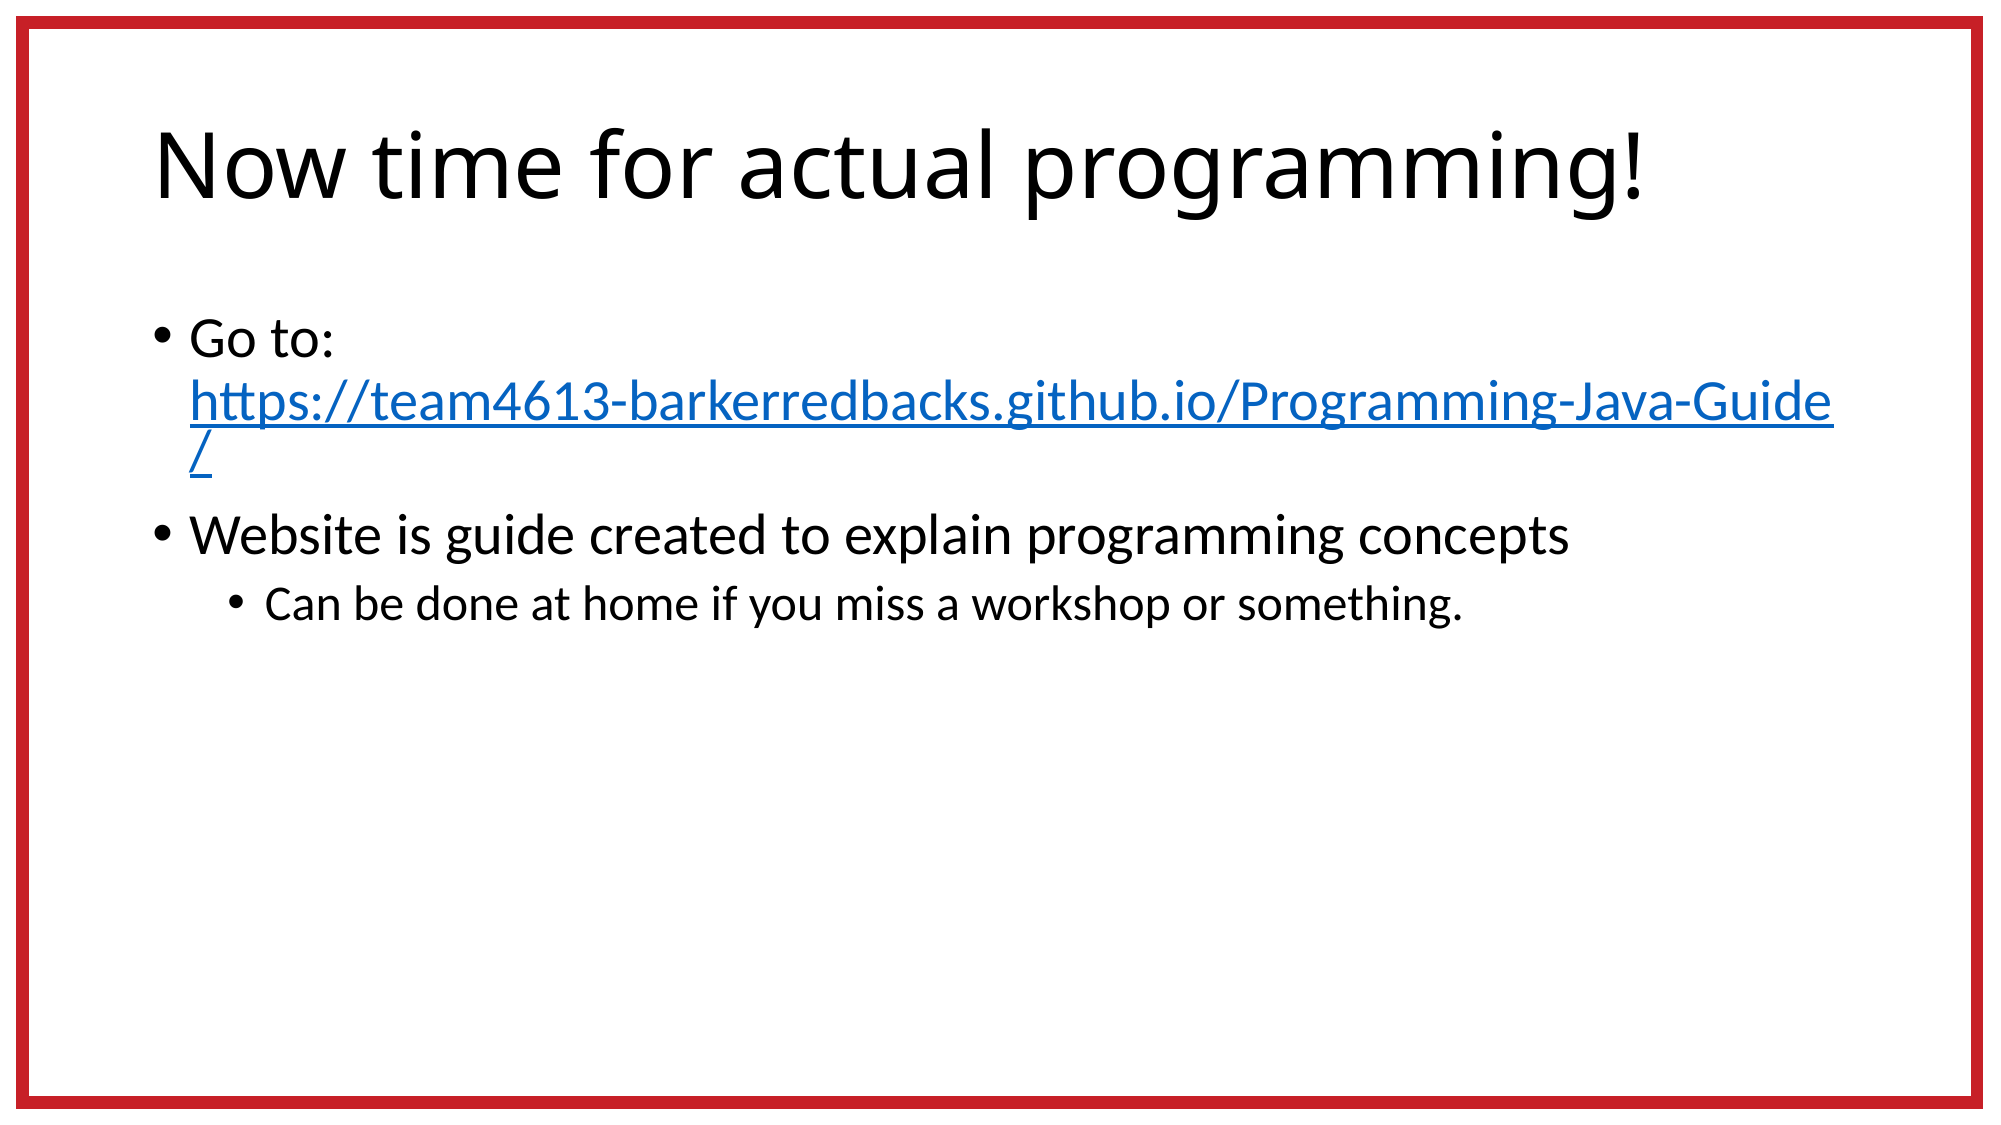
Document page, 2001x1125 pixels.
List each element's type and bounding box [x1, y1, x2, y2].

text_box [137, 299, 988, 1014]
text_box [21, 21, 1978, 1103]
